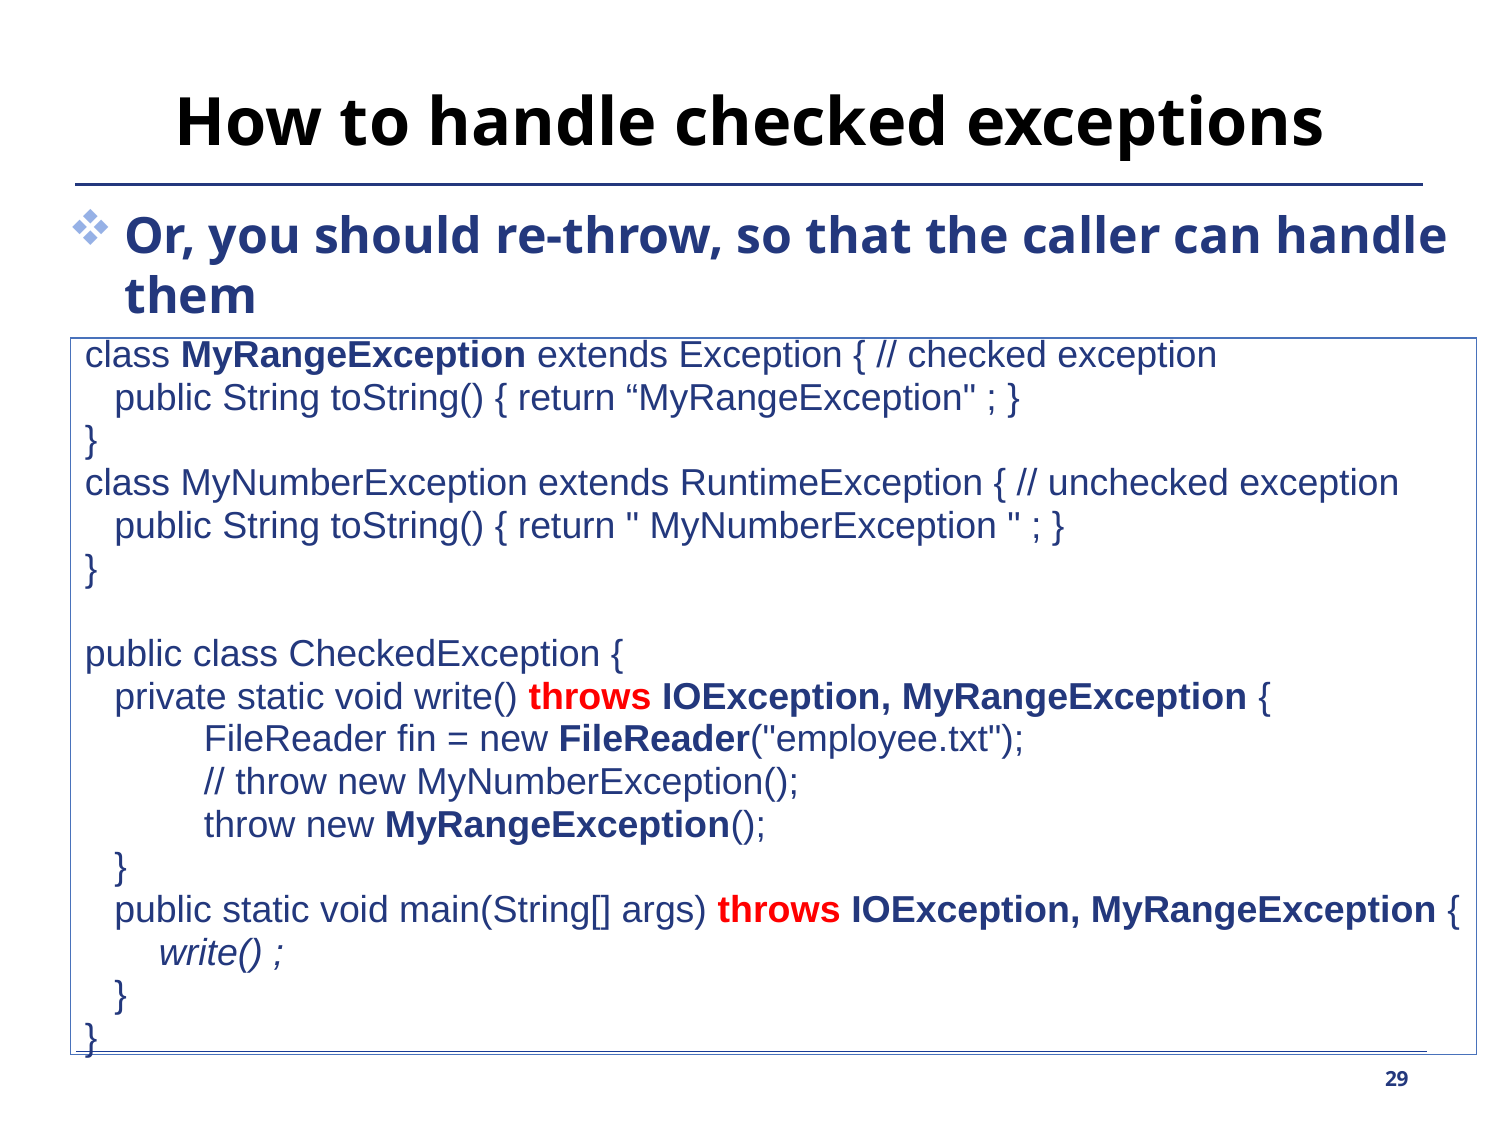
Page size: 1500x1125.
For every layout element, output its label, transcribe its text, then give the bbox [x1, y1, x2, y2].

list Or, you should re-throw, so that the caller can handle them [53, 196, 1500, 361]
slide_number 29 [1080, 1058, 1424, 1095]
text_box class MyRangeException extends Exception { // checked exception public String toString() { return “MyRangeException" ; } } class MyNumberException extends RuntimeException { // unchecked exception public String toString() { return " MyNumberException " ; } } public class CheckedException { private static void write() throws IOException, MyRangeException { FileReader fin = new FileReader("employee.txt"); // throw new MyNumberException(); throw new MyRangeException(); } public static void main(String[] args) throws IOException, MyRangeException { write() ; } } [70, 337, 1477, 1055]
title How to handle checked exceptions [76, 52, 1424, 185]
